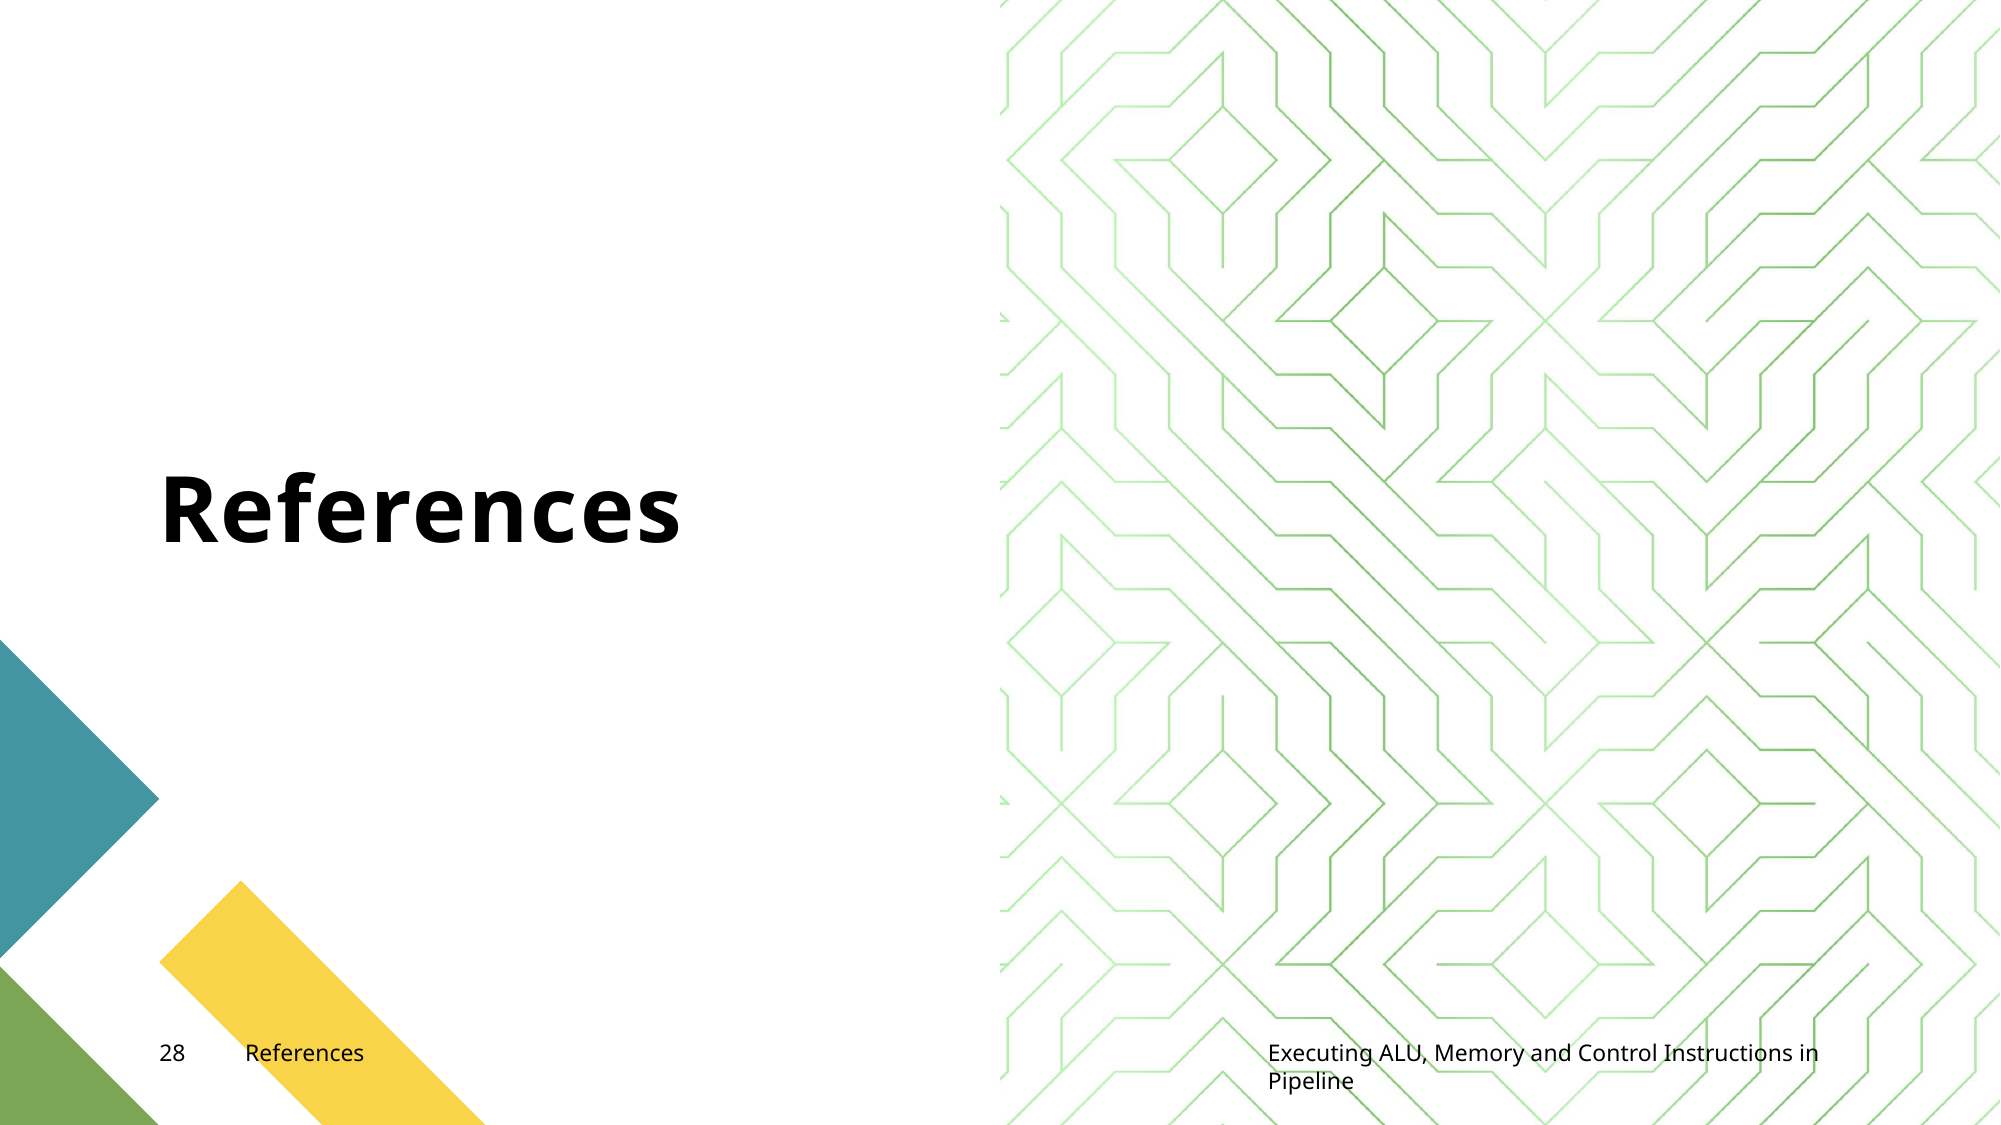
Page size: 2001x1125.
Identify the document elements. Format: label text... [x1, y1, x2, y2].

footer References [245, 1038, 491, 1080]
slide_number 28 [159, 1038, 245, 1080]
picture [999, 0, 2000, 1125]
title References [158, 13, 909, 563]
